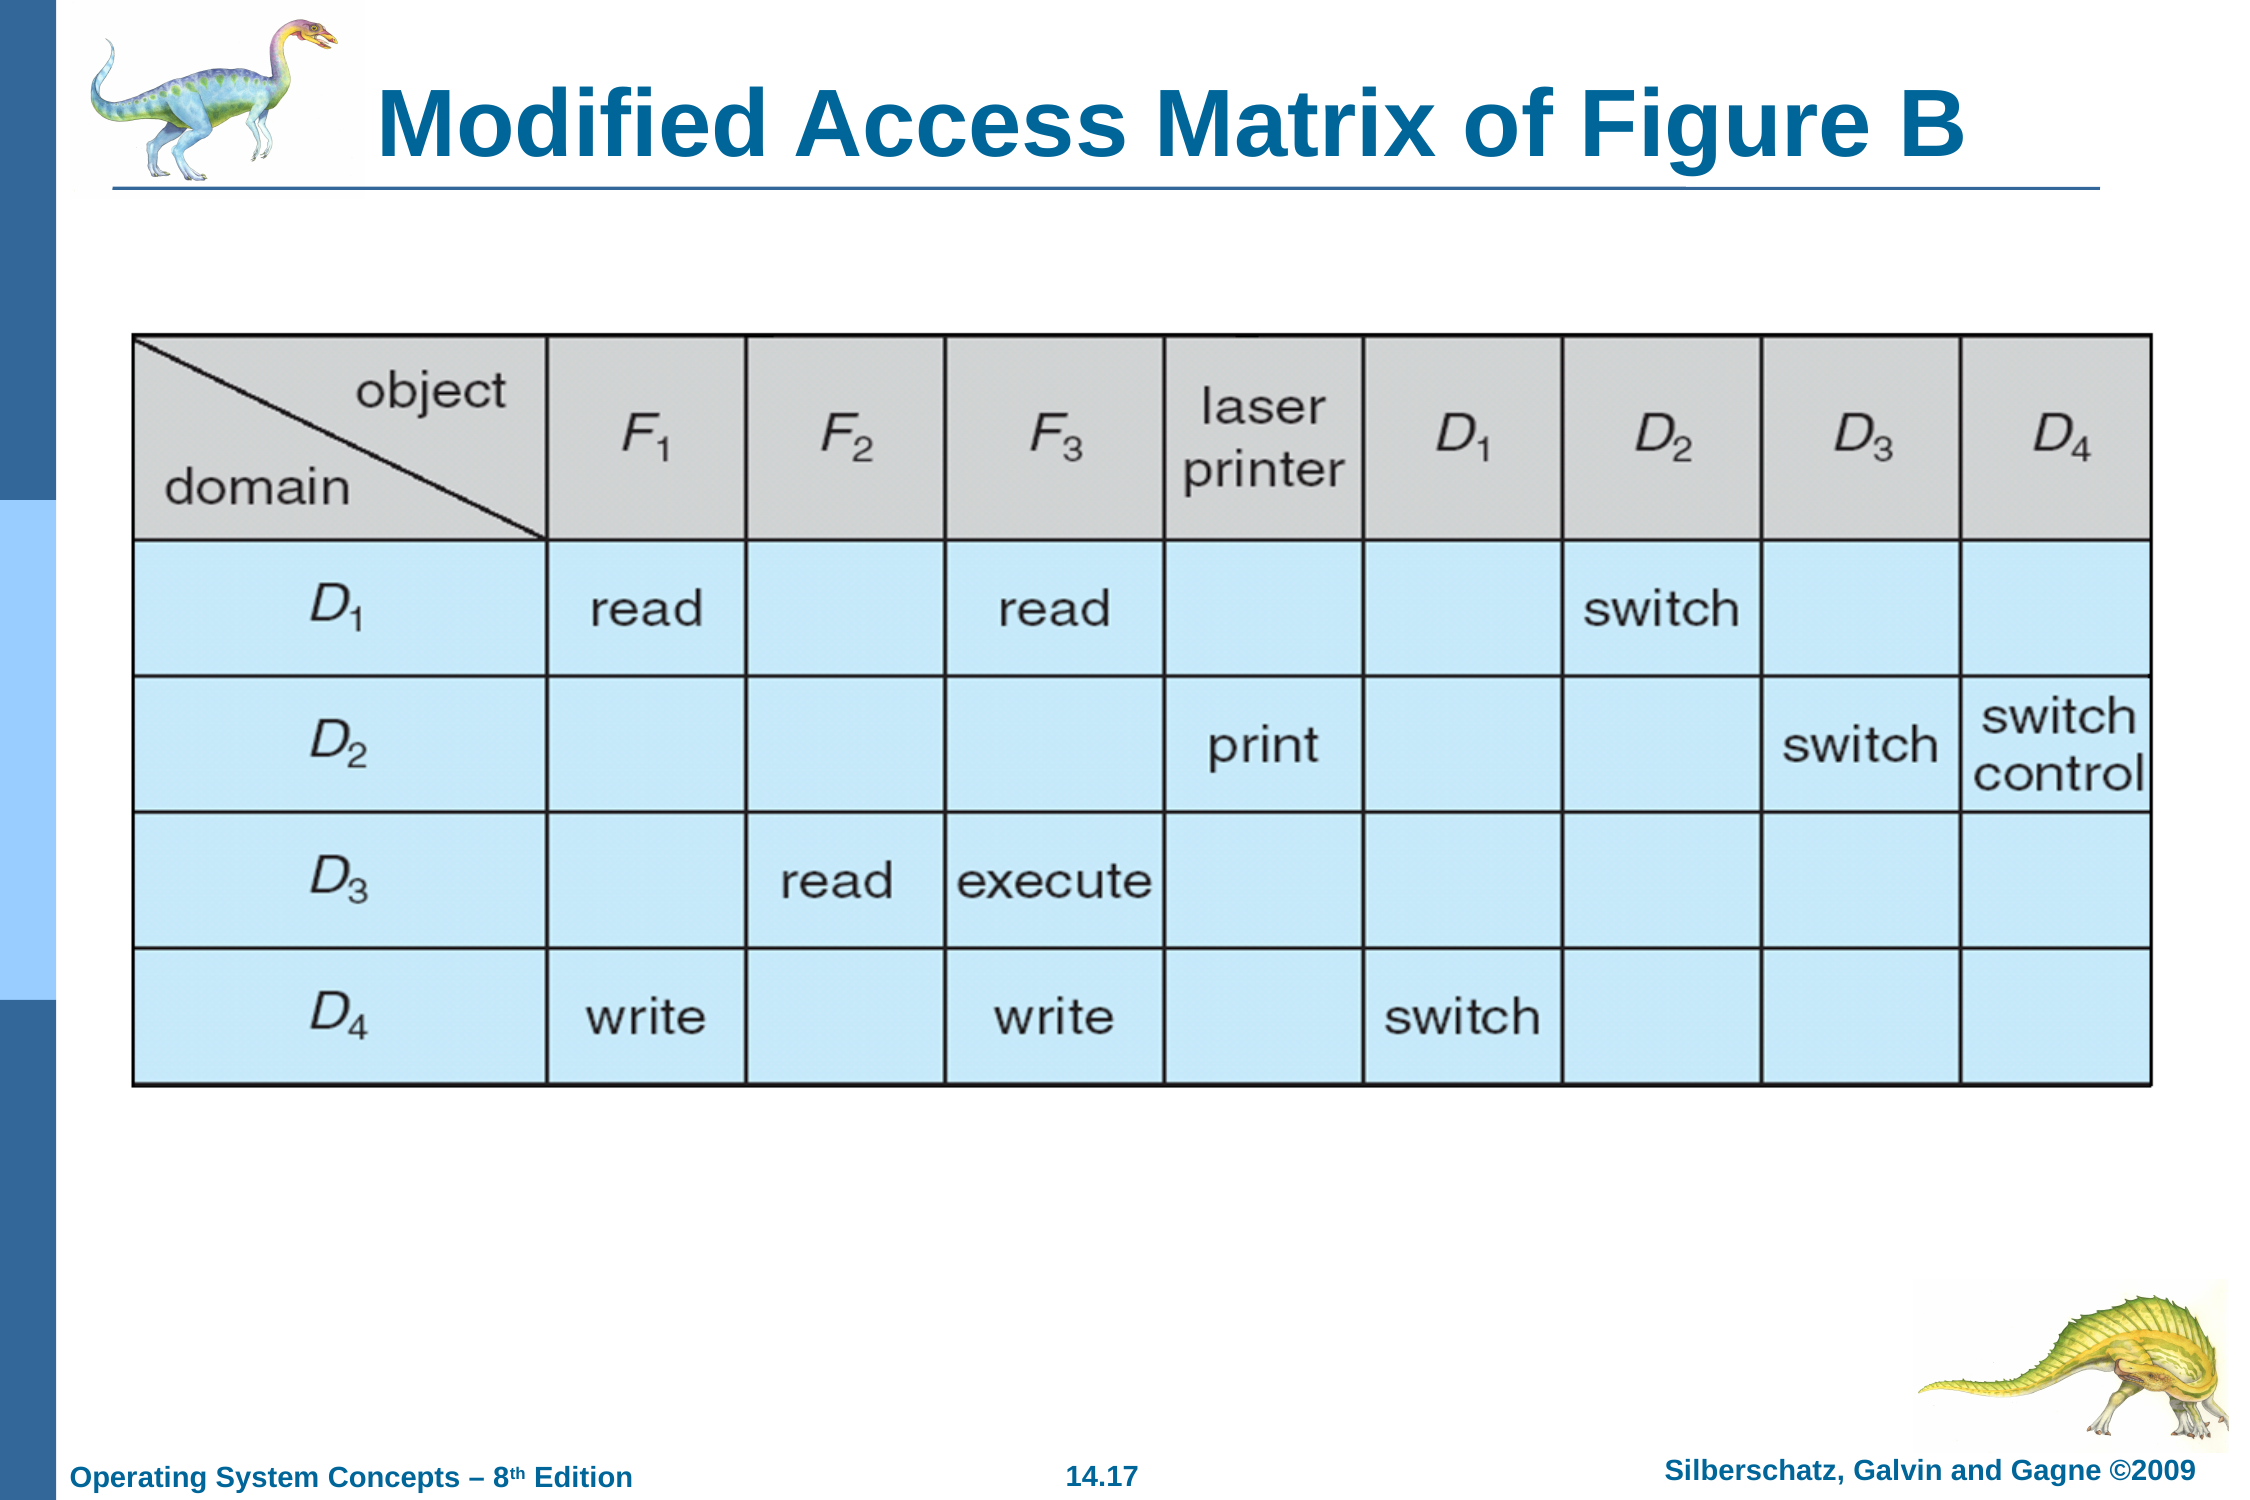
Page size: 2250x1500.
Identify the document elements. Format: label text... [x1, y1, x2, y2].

picture [70, 0, 365, 199]
picture [122, 325, 2163, 1098]
picture [1913, 1279, 2229, 1453]
title Modified Access Matrix of Figure B [208, 60, 2138, 187]
